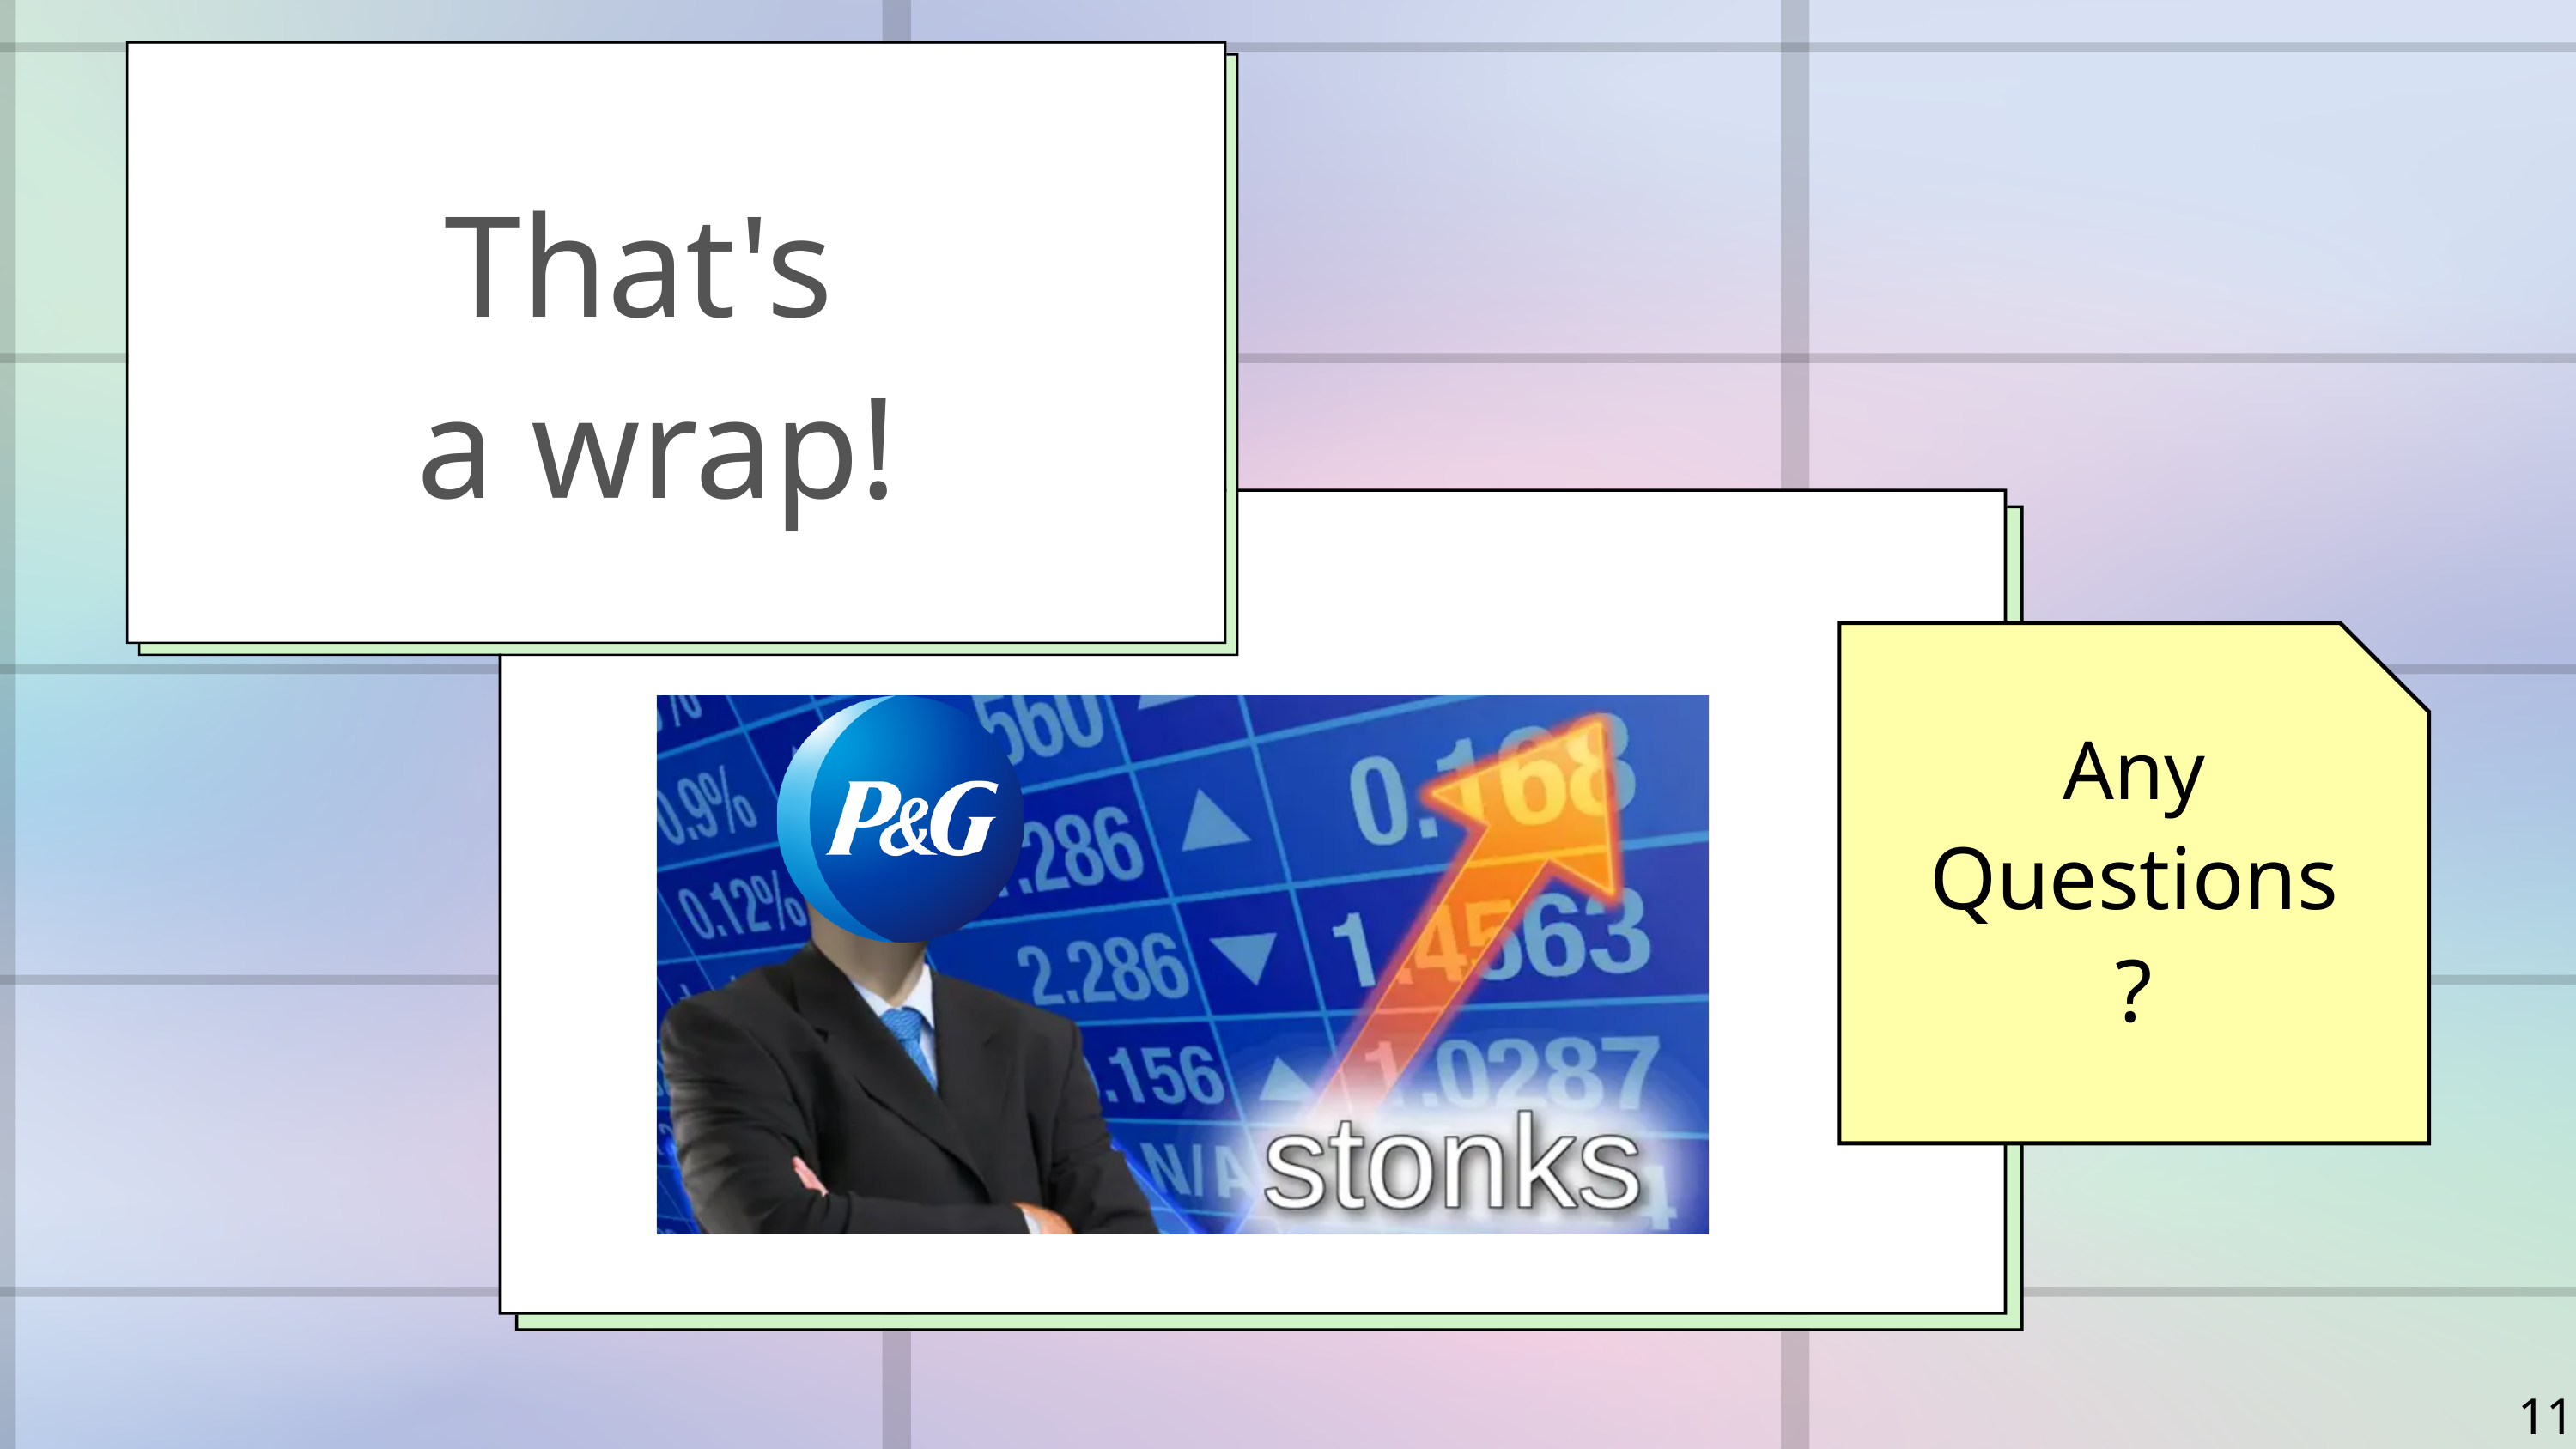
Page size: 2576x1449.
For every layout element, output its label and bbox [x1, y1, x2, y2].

text_box [125, 40, 1239, 657]
text_box [0, 0, 2576, 1449]
text_box [498, 488, 2024, 1332]
text_box [1837, 620, 2432, 1146]
